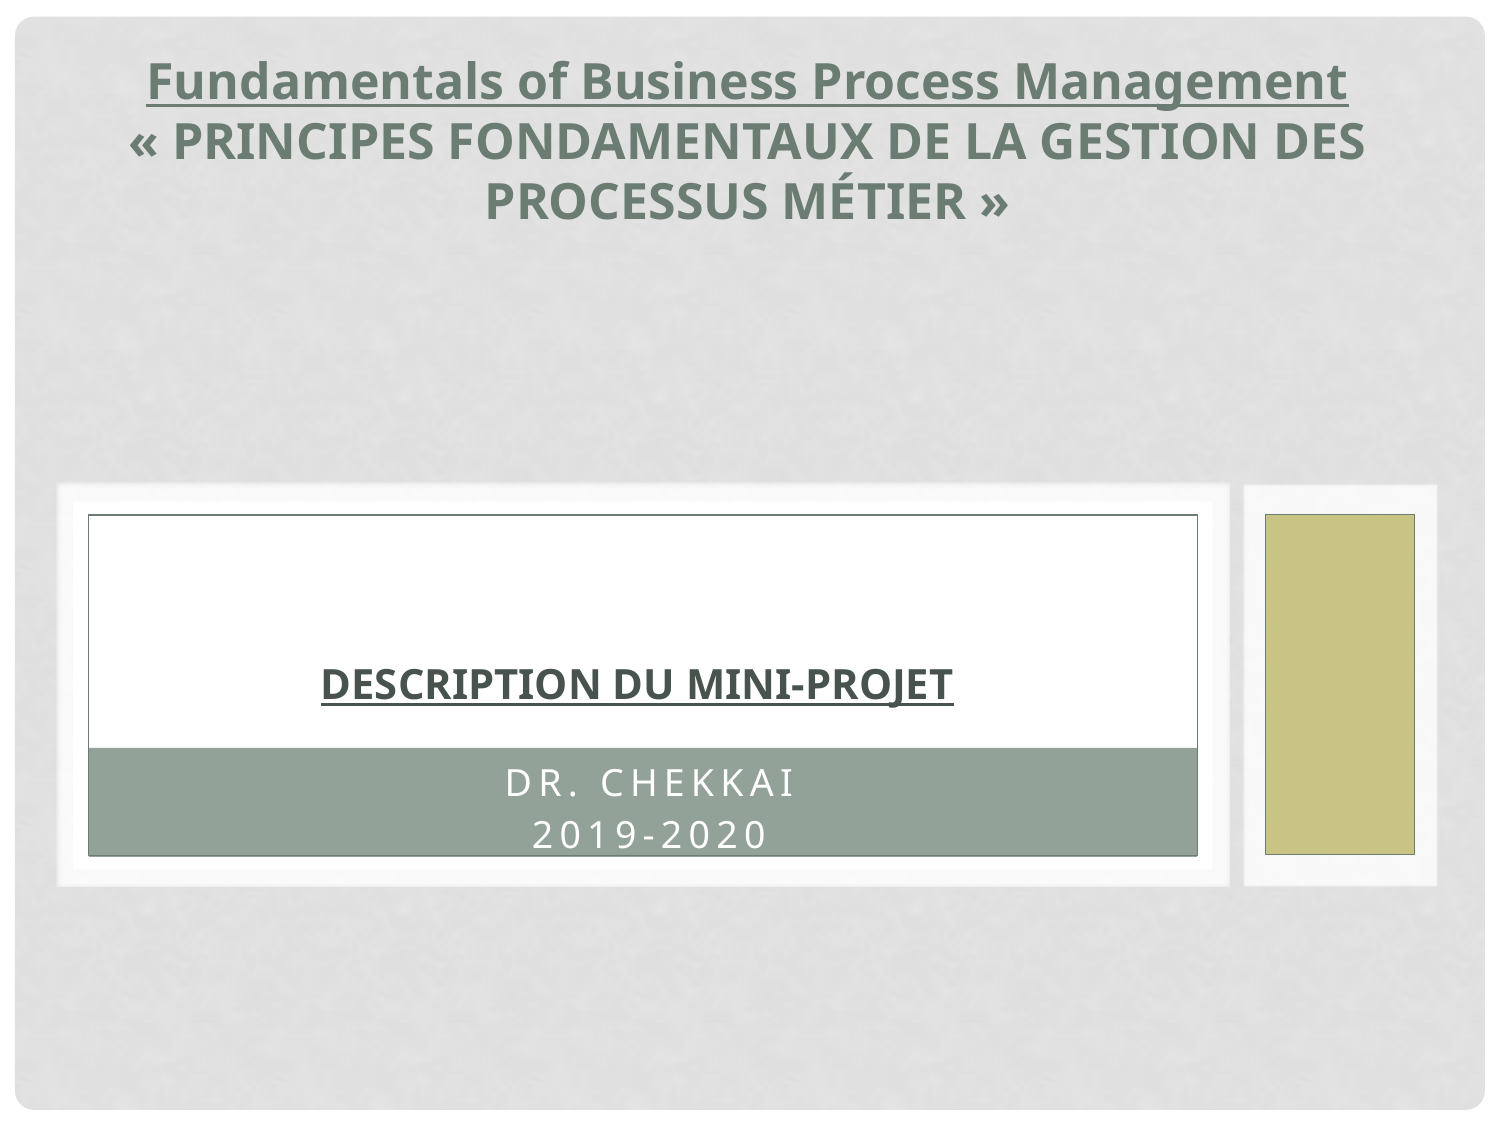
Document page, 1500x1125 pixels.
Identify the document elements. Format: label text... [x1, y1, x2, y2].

subtitle Dr. Chekkai 2019-2020 [123, 751, 1174, 1039]
text_box Fundamentals of Business Process Management « Principes fondamentaux de la gestion des processus métier » [69, 0, 1425, 238]
title Description du Mini-Projet [93, 515, 1182, 716]
